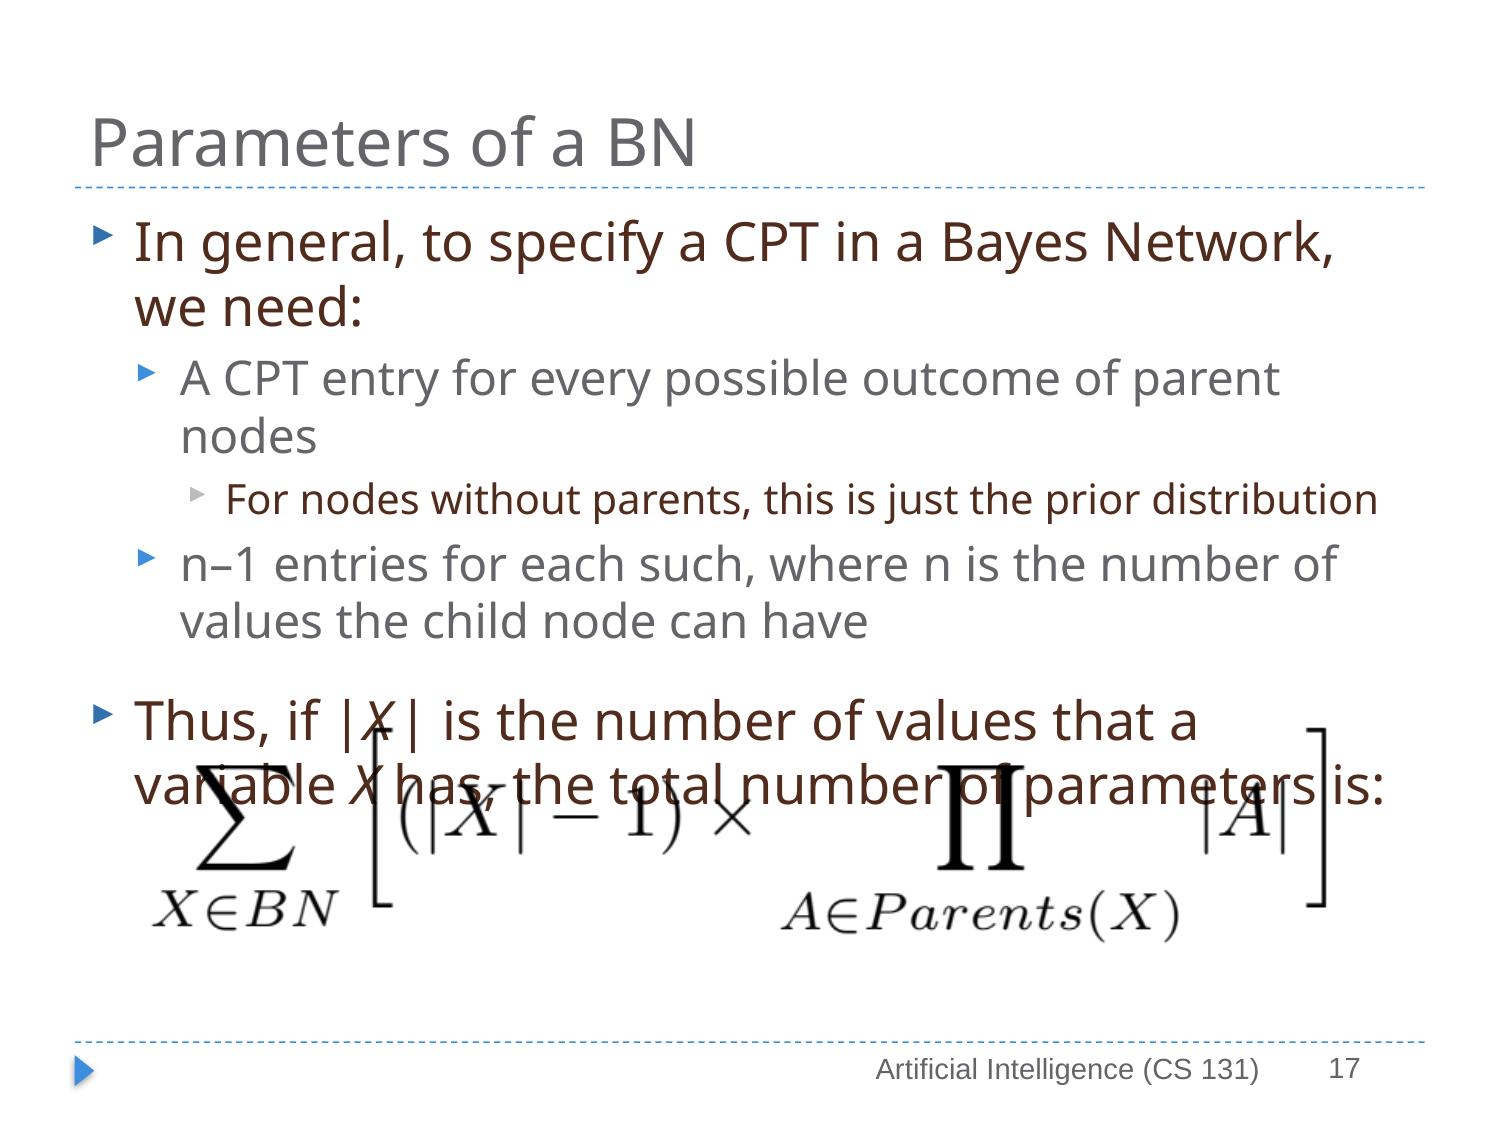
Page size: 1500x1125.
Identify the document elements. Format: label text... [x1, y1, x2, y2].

picture [149, 724, 1342, 951]
title Parameters of a BN [75, 24, 1425, 188]
slide_number 17 [1212, 1042, 1376, 1103]
list In general, to specify a CPT in a Bayes Network, we need: A CPT entry for every possible outcome of parent nodes For nodes without parents, this is just the prior distribution n–1 entries for each such, where n is the number of values the child node can have Thus, if |X| is the number of values that a variable X has, the total number of parameters is: [75, 200, 1425, 1010]
footer Artificial Intelligence (CS 131) [575, 1042, 1212, 1103]
